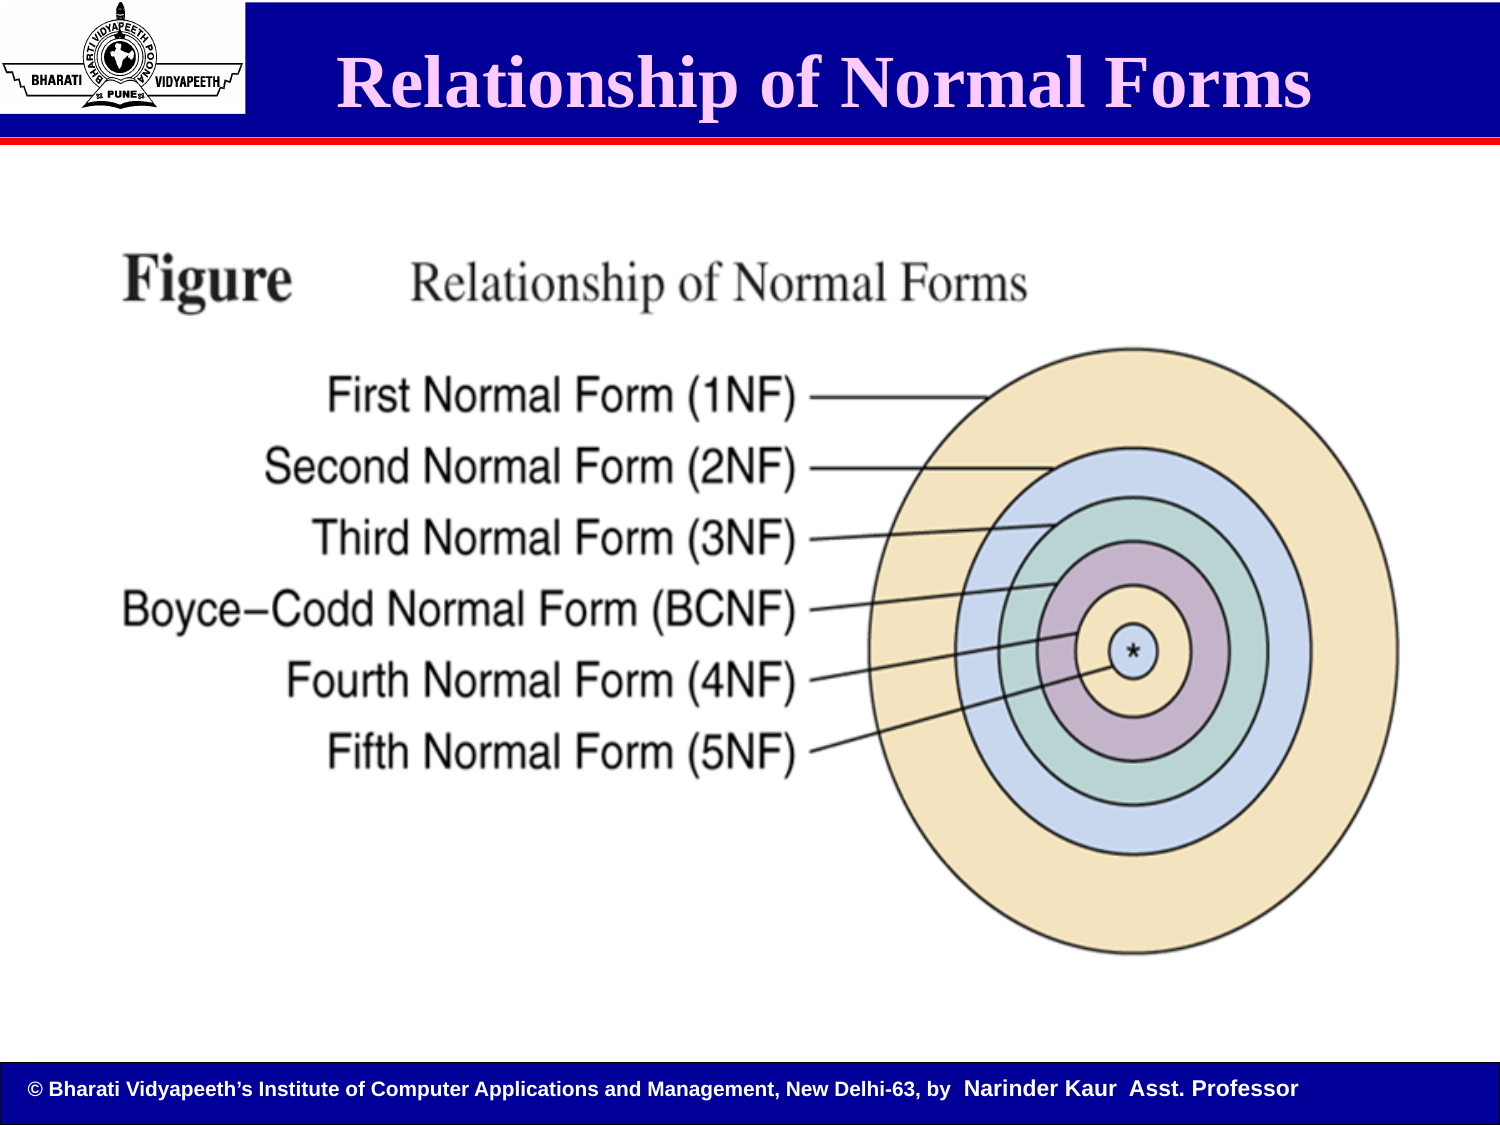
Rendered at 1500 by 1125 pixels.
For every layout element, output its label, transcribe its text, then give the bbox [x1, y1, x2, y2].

title Relationship of Normal Forms [150, 24, 1500, 213]
picture [2, 2, 243, 109]
picture [99, 224, 1415, 978]
